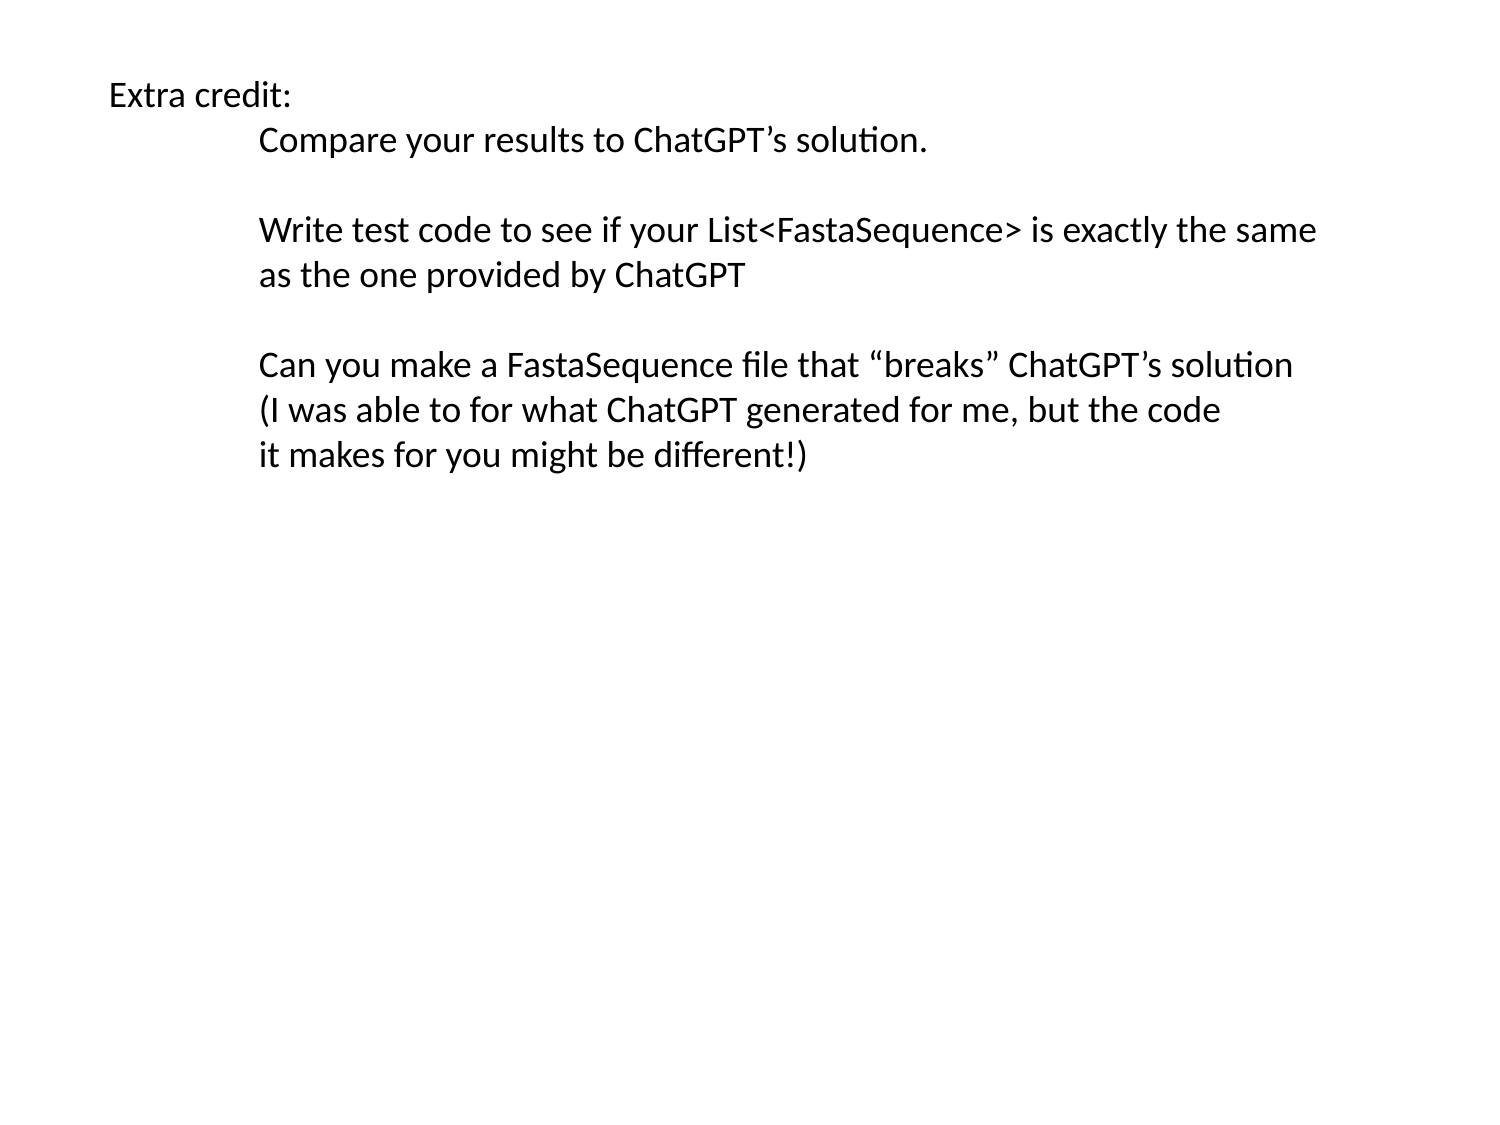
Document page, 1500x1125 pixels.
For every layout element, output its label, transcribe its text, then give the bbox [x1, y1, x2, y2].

text_box Extra credit: Compare your results to ChatGPT’s solution. Write test code to see if your List<FastaSequence> is exactly the same as the one provided by ChatGPT Can you make a FastaSequence file that “breaks” ChatGPT’s solution (I was able to for what ChatGPT generated for me, but the code it makes for you might be different!) [94, 62, 1342, 483]
